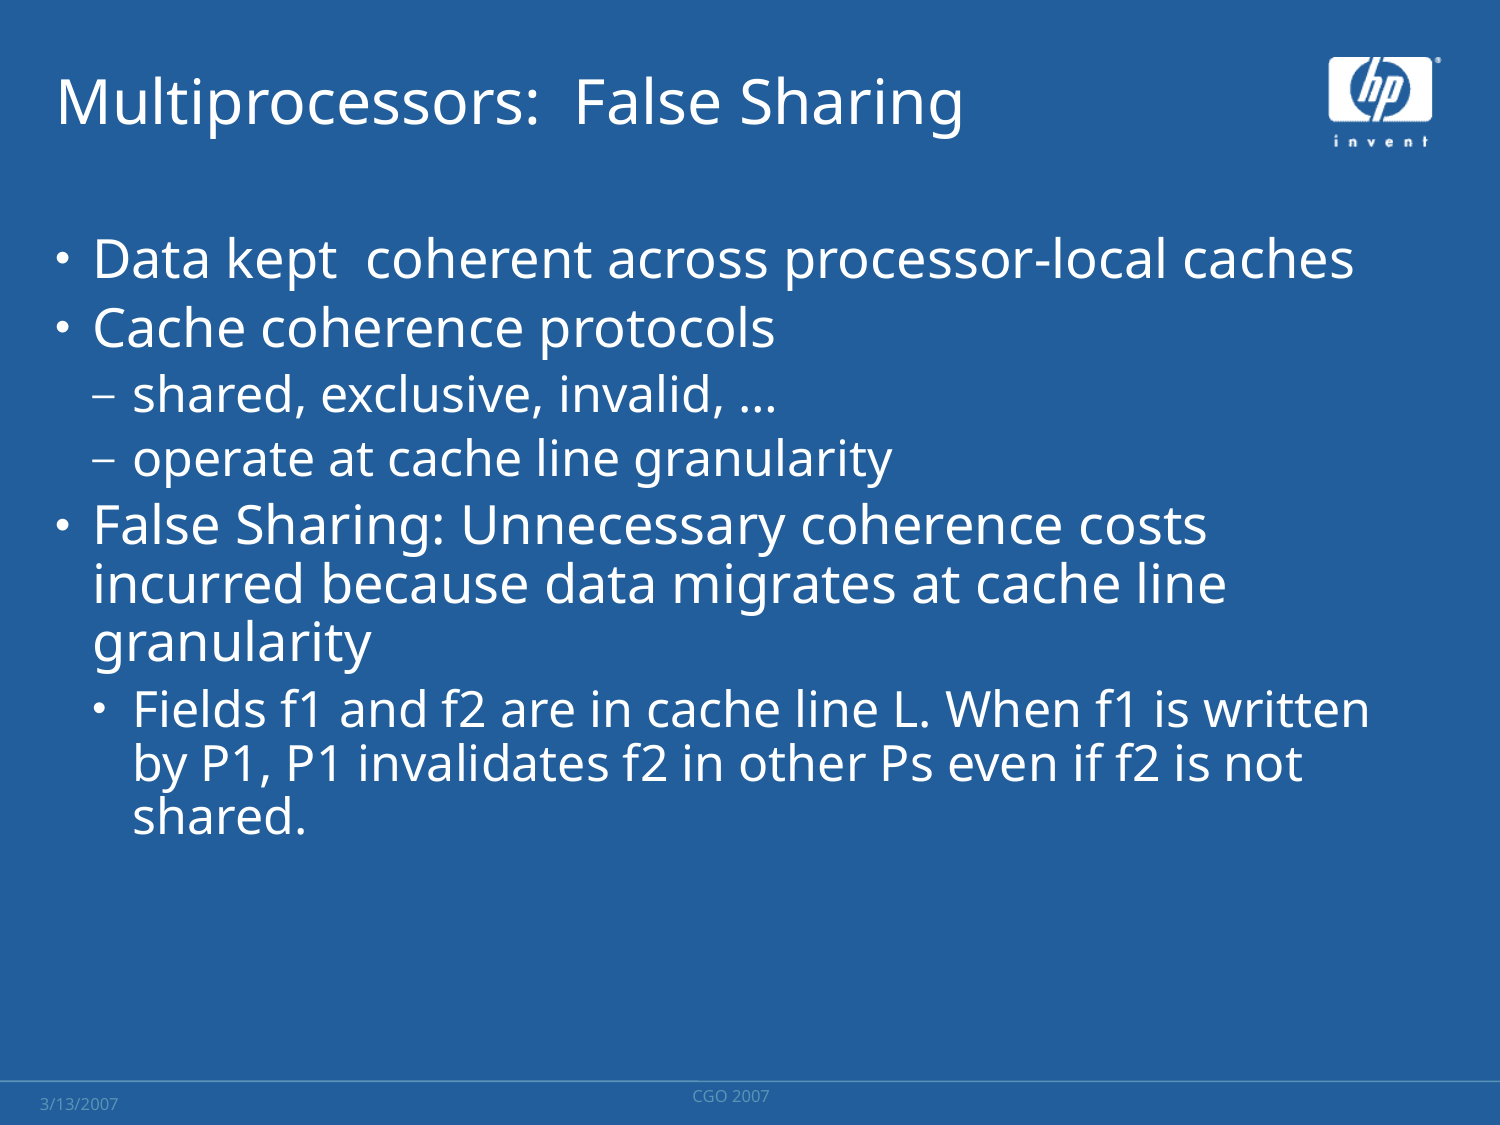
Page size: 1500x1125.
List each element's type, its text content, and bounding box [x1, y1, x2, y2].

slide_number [39, 1093, 223, 1115]
list Data kept coherent across processor-local caches Cache coherence protocols shared, exclusive, invalid, … operate at cache line granularity False Sharing: Unnecessary coherence costs incurred because data migrates at cache line granularity Fields f1 and f2 are in cache line L. When f1 is written by P1, P1 invalidates f2 in other Ps even if f2 is not shared. [54, 208, 1433, 1074]
title Multiprocessors: False Sharing [55, 31, 1259, 168]
footer CGO 2007 [237, 1087, 1226, 1108]
picture [1328, 57, 1442, 148]
